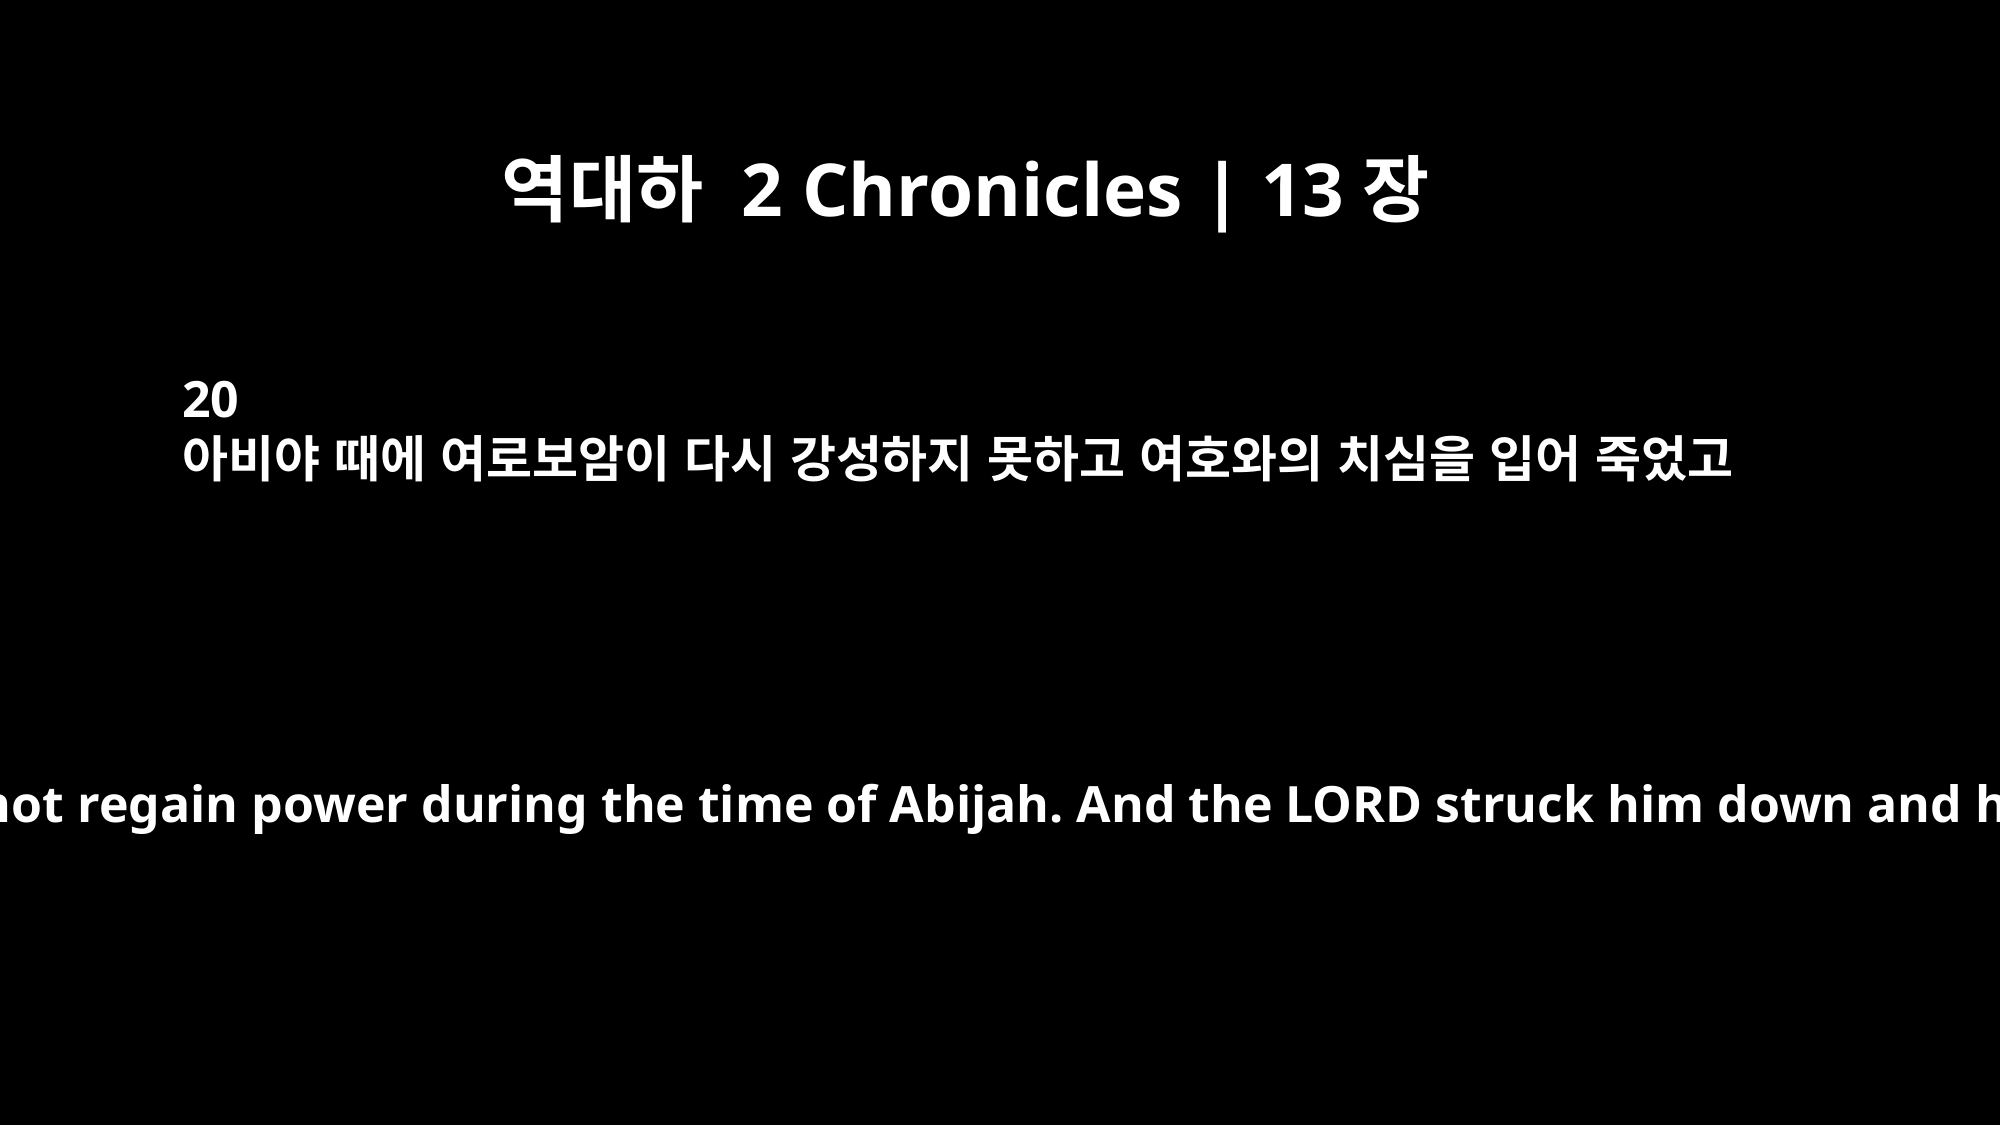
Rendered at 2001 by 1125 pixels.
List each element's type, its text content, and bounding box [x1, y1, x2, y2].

text_box 20 아비야 때에 여로보암이 다시 강성하지 못하고 여호와의 치심을 입어 죽었고 [167, 359, 1750, 495]
text_box Jeroboam did not regain power during the time of Abijah. And the LORD struck him down and he died. [0, 764, 2000, 840]
text_box 역대하 2 Chronicles | 13장 [487, 136, 1445, 239]
